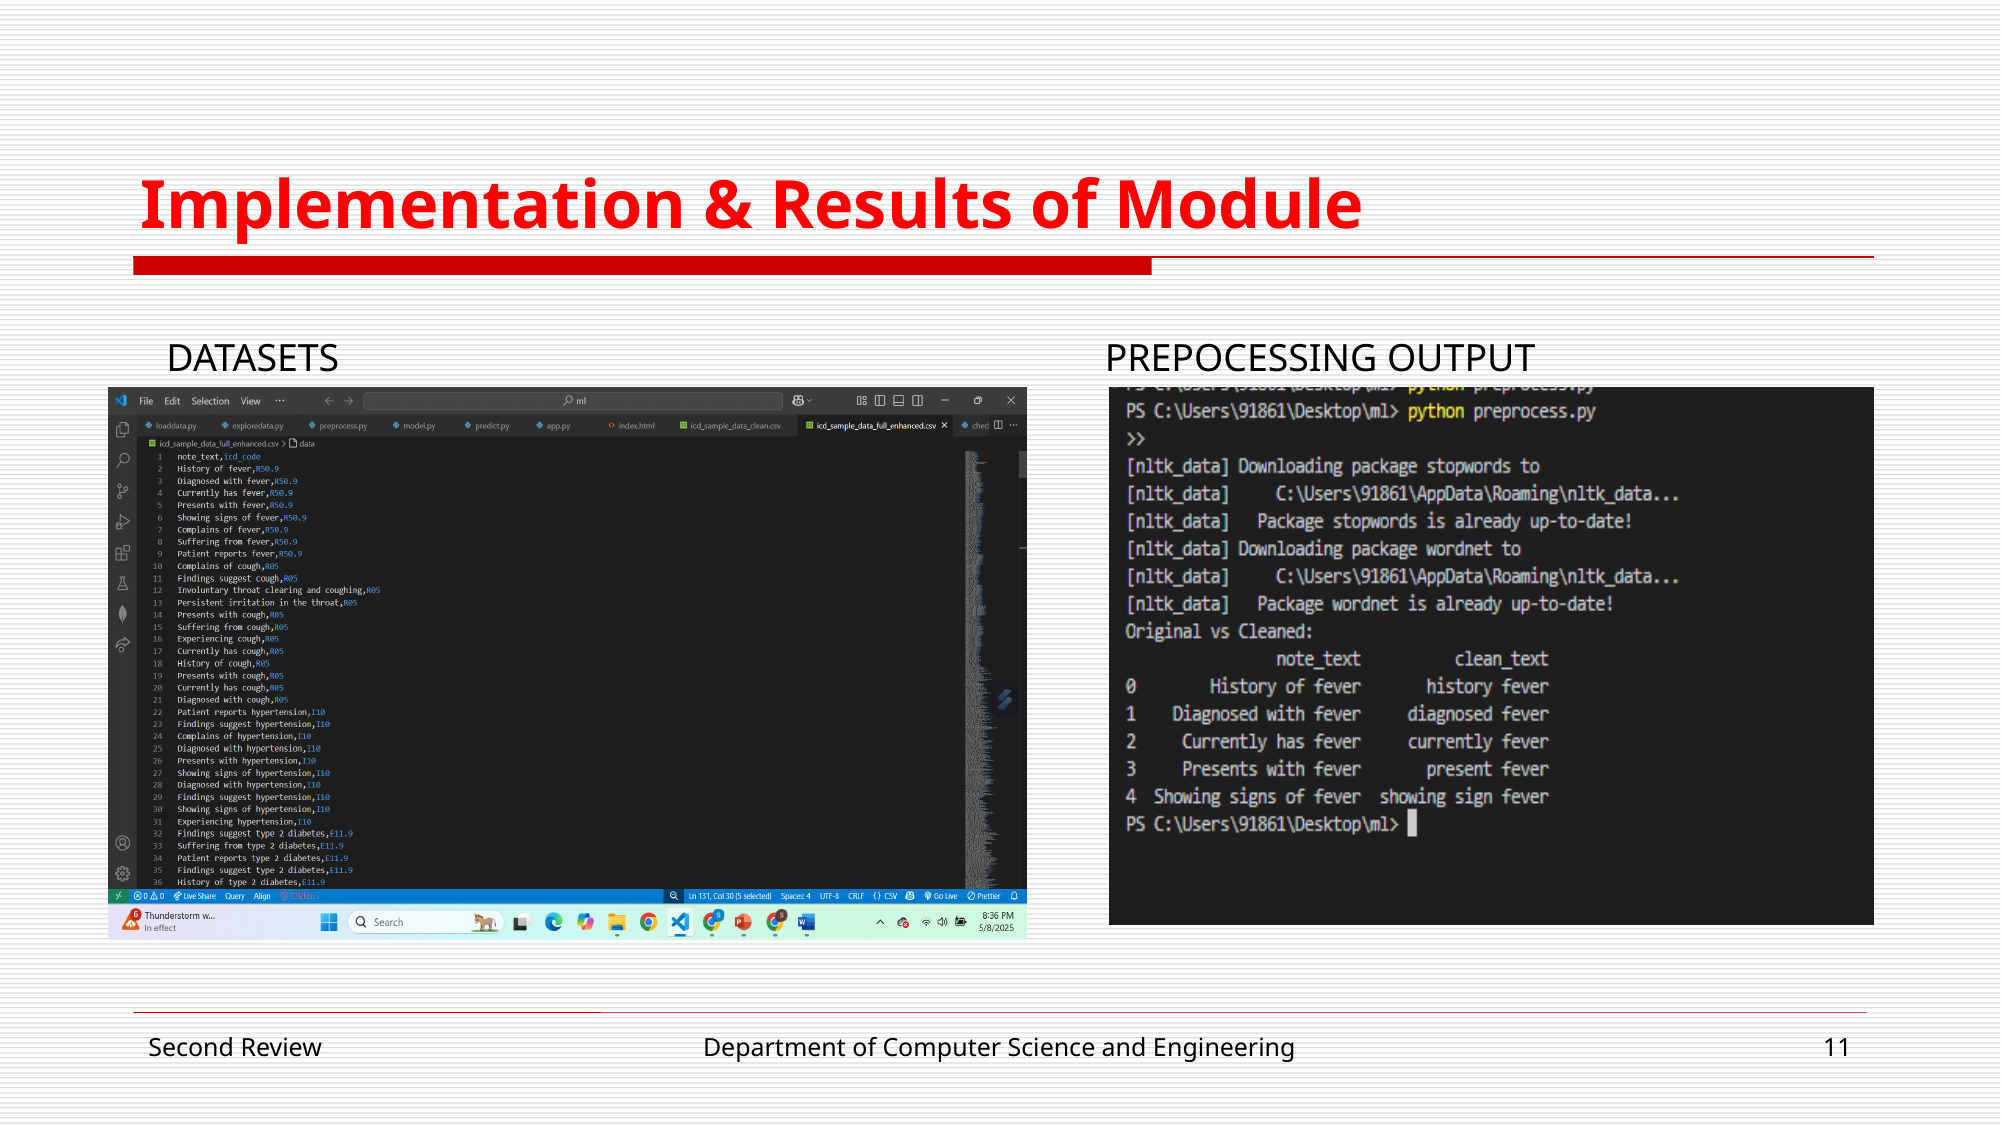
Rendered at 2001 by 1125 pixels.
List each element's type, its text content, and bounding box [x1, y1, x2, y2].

text_box DATASETS [151, 326, 864, 385]
list [123, 287, 1874, 988]
text_box PREPOCESSING OUTPUT [1089, 326, 1725, 387]
slide_number 11 [1433, 1024, 1867, 1103]
footer Department of Computer Science and Engineering [683, 1024, 1317, 1103]
title Implementation & Results of Module [125, 50, 1876, 250]
slide_number Second Review [133, 1024, 567, 1103]
picture [0, 0, 2001, 1125]
